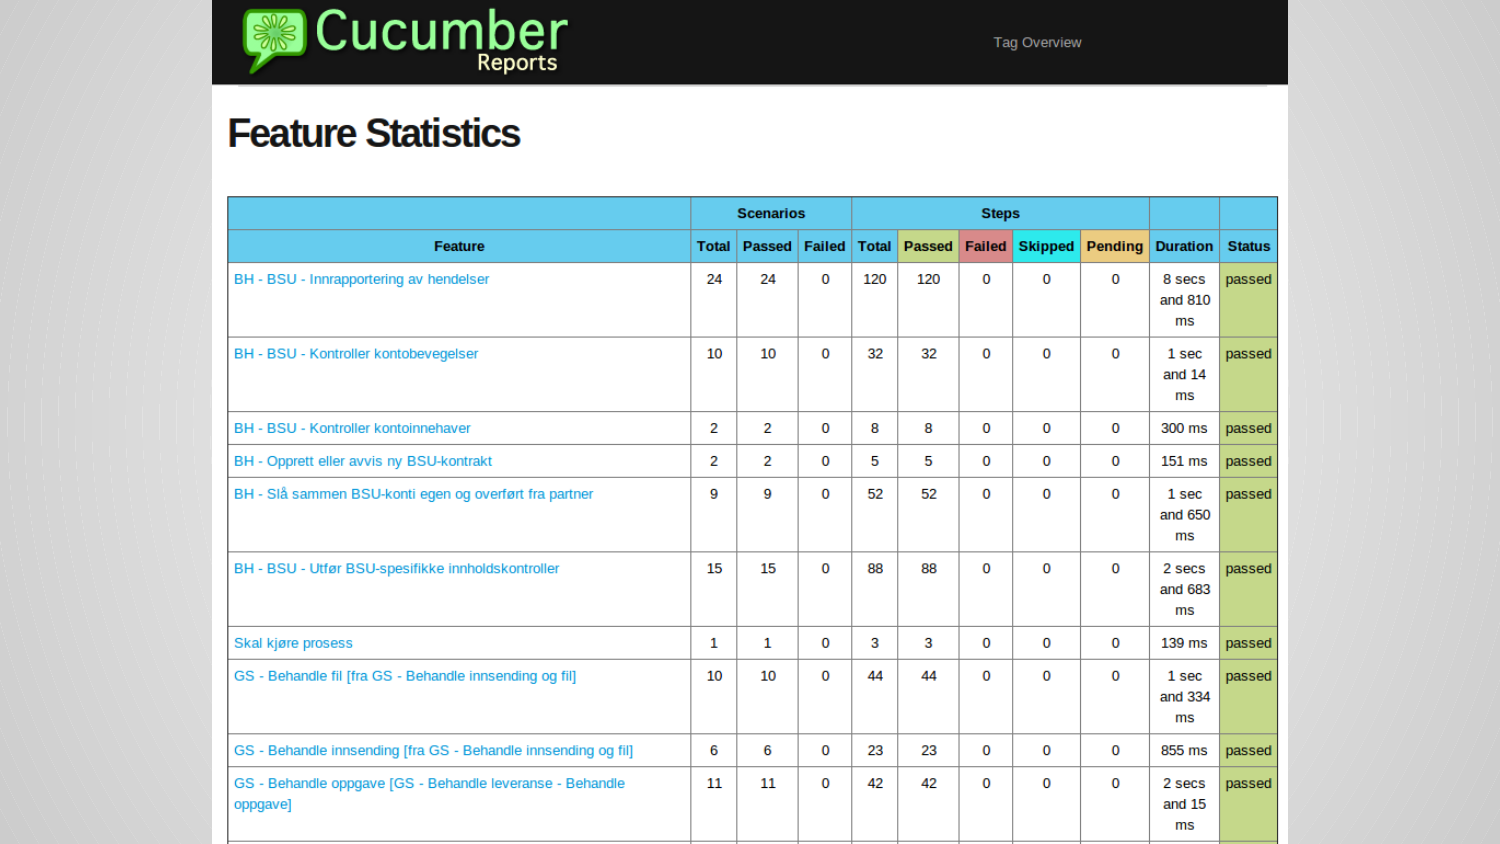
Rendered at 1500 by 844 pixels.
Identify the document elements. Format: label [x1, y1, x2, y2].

picture [211, 0, 1289, 844]
